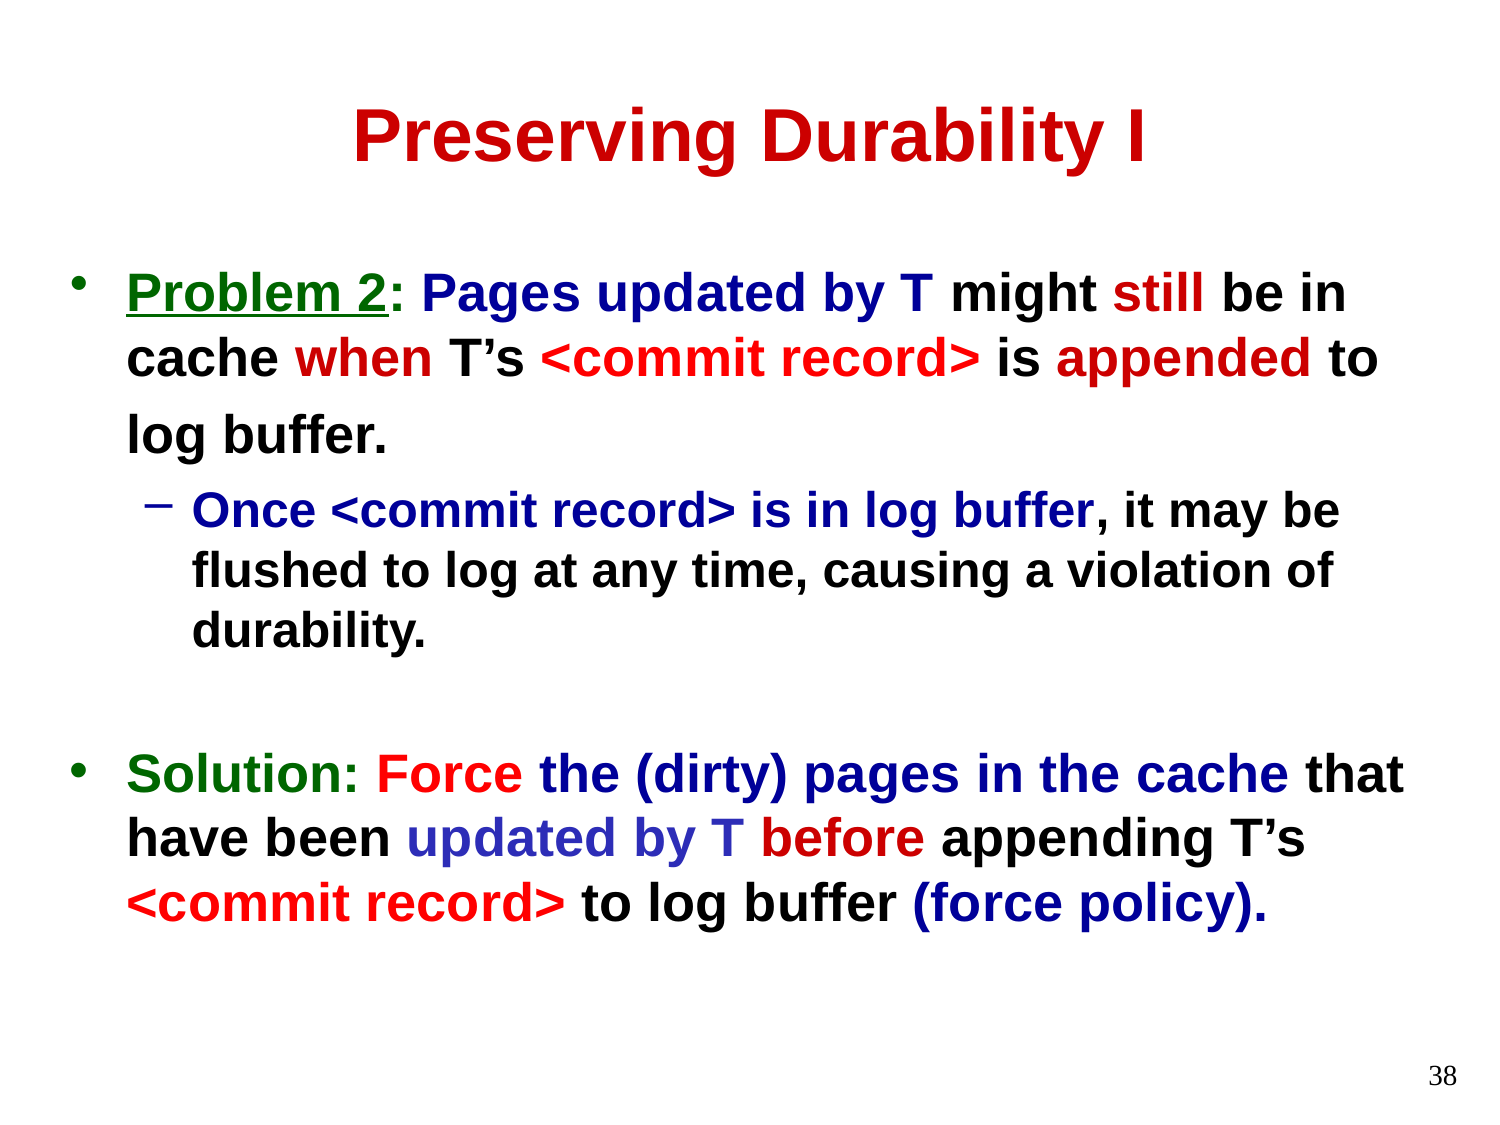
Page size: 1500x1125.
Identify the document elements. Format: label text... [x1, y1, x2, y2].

list Problem 2: Pages updated by T might still be in cache when T’s <commit record> is appended to log buffer. Once <commit record> is in log buffer, it may be flushed to log at any time, causing a violation of durability. [54, 249, 1438, 730]
text_box Solution: Force the (dirty) pages in the cache that have been updated by T before appending T’s <commit record> to log buffer (force policy). [54, 730, 1438, 941]
title Preserving Durability I [112, 37, 1388, 226]
text_box [1312, 1048, 1473, 1098]
